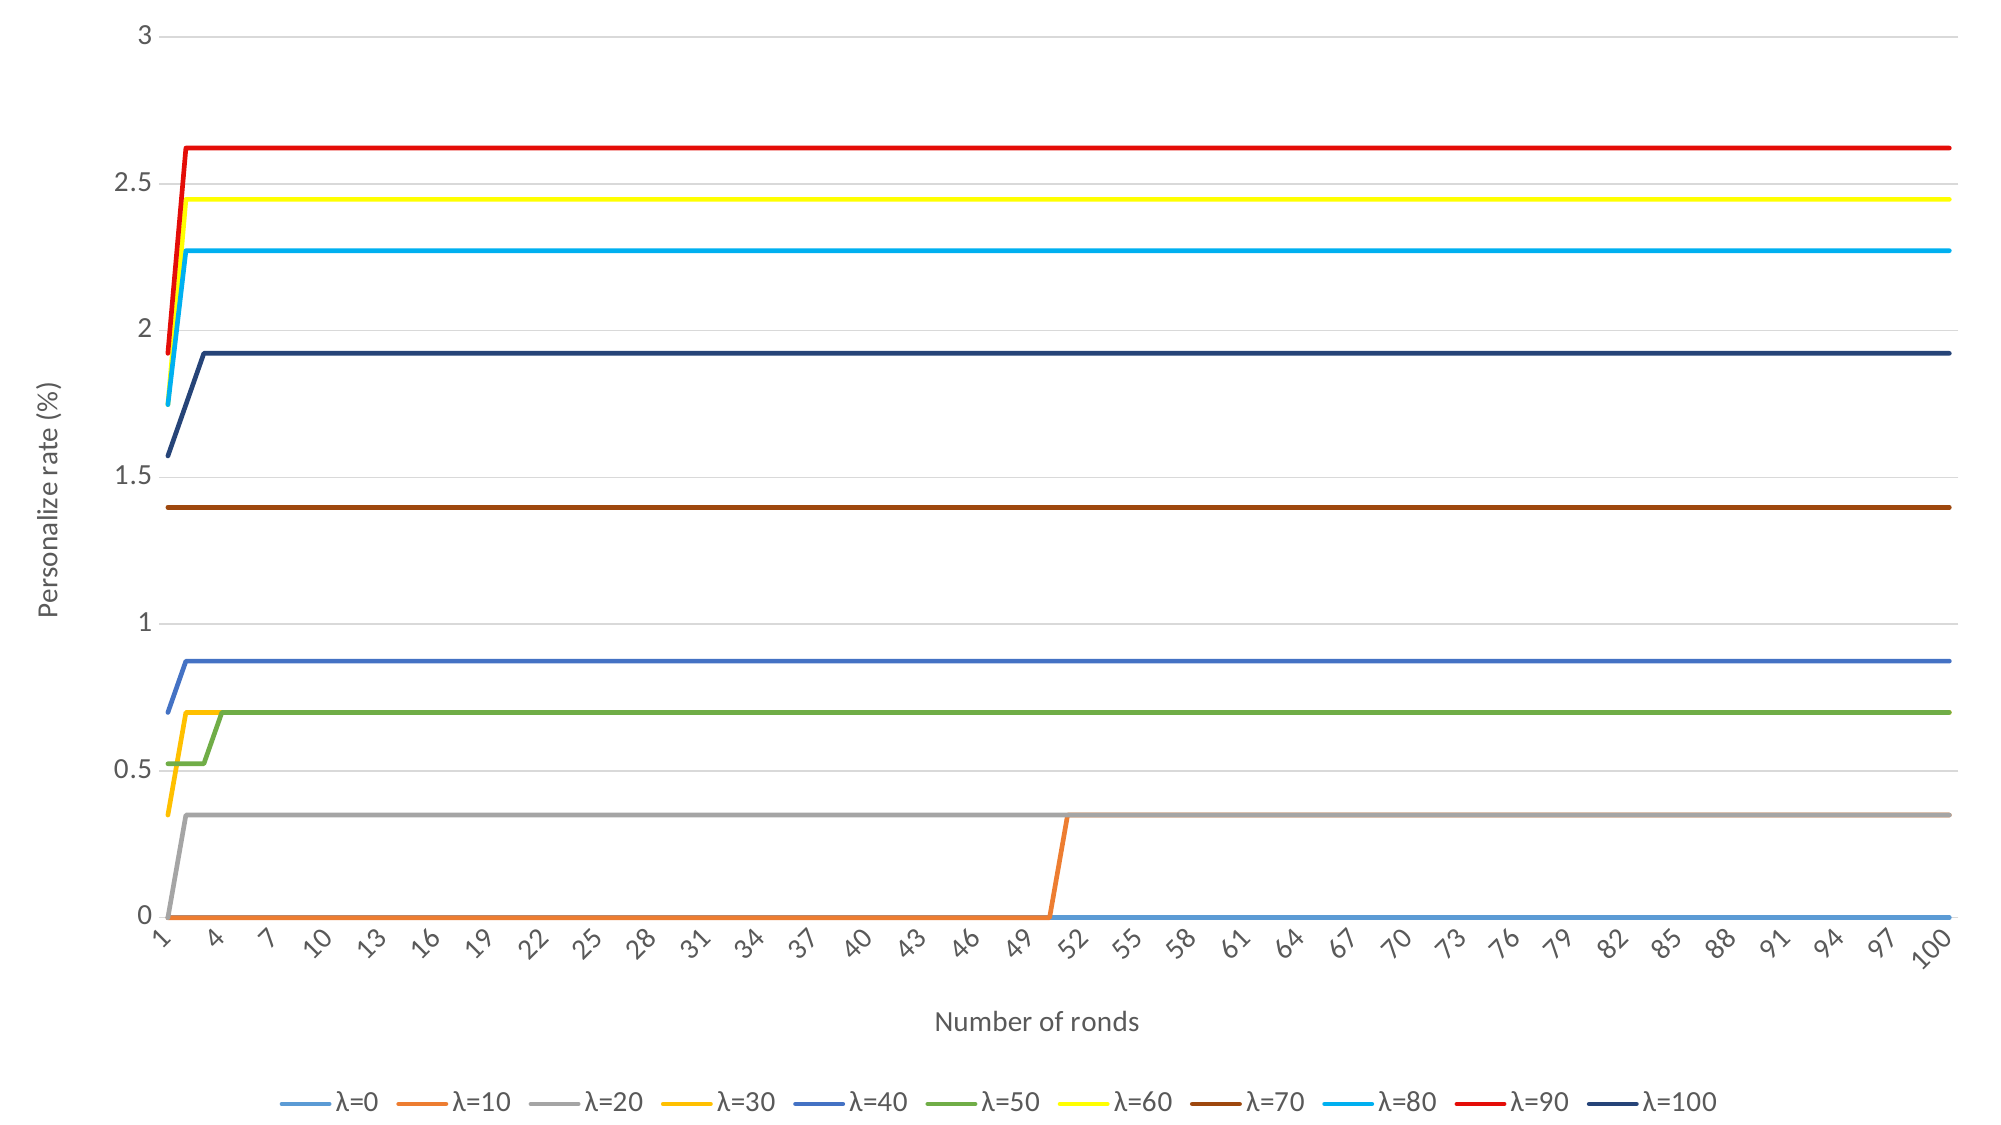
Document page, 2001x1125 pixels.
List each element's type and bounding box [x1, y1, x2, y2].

chart [0, 0, 2000, 1125]
